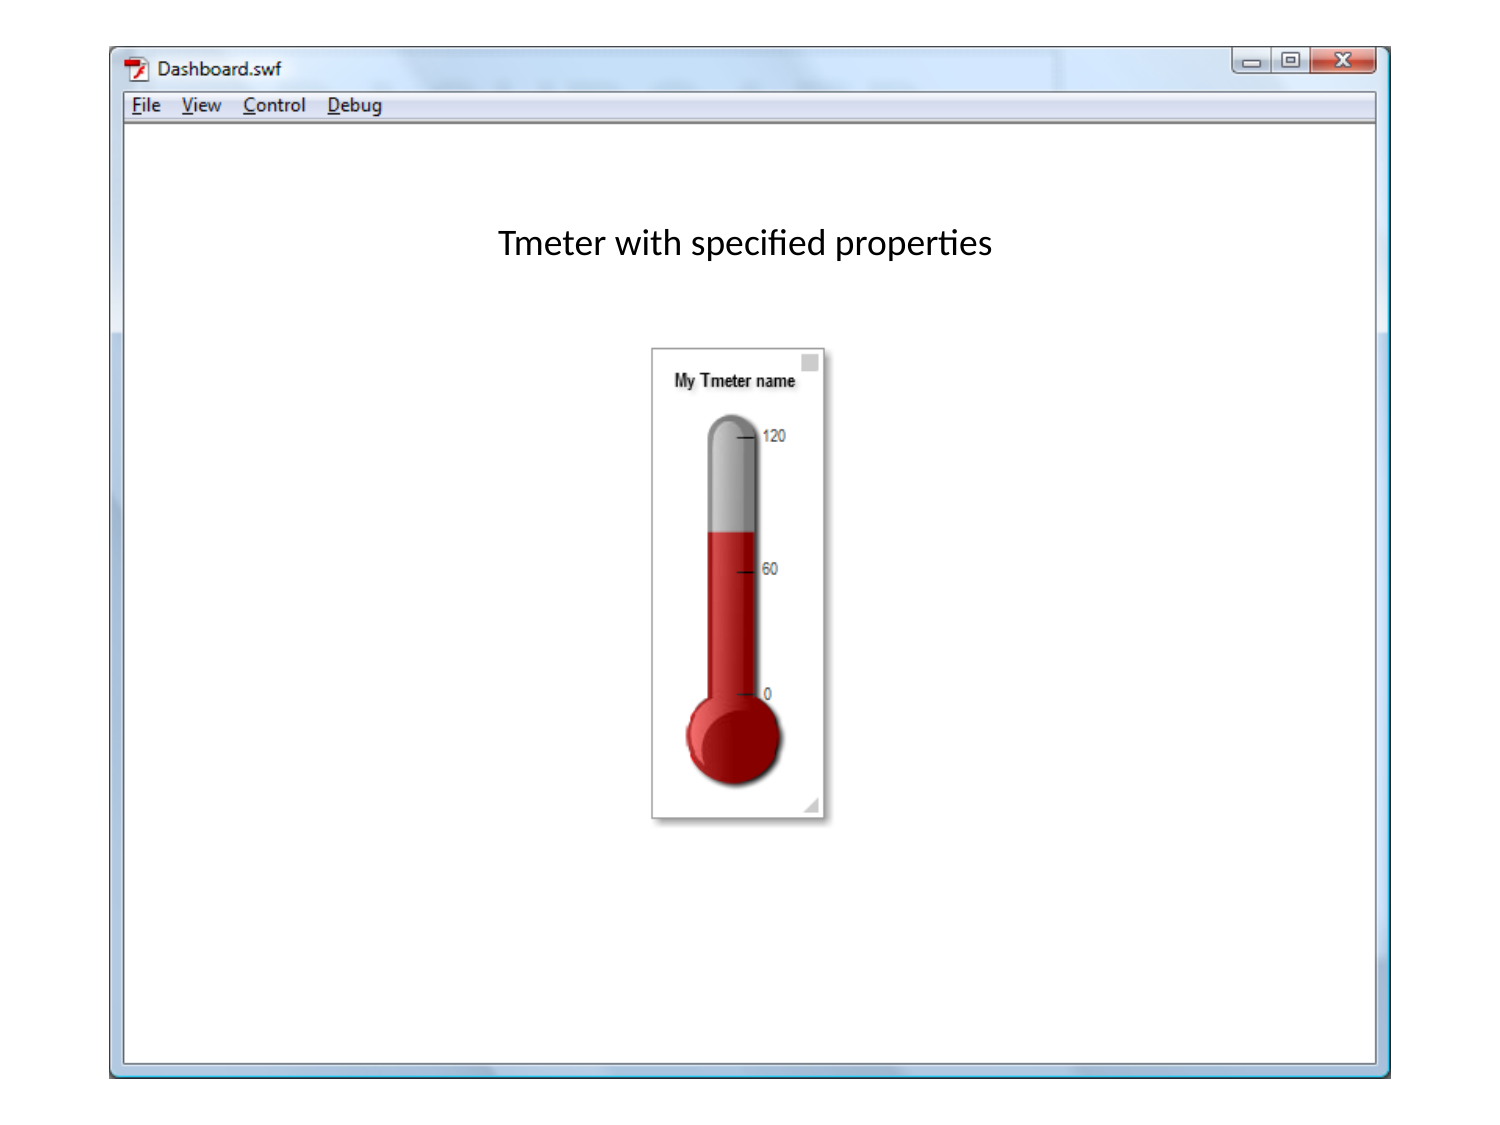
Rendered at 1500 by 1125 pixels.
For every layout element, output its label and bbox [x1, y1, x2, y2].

picture [109, 46, 1391, 1079]
